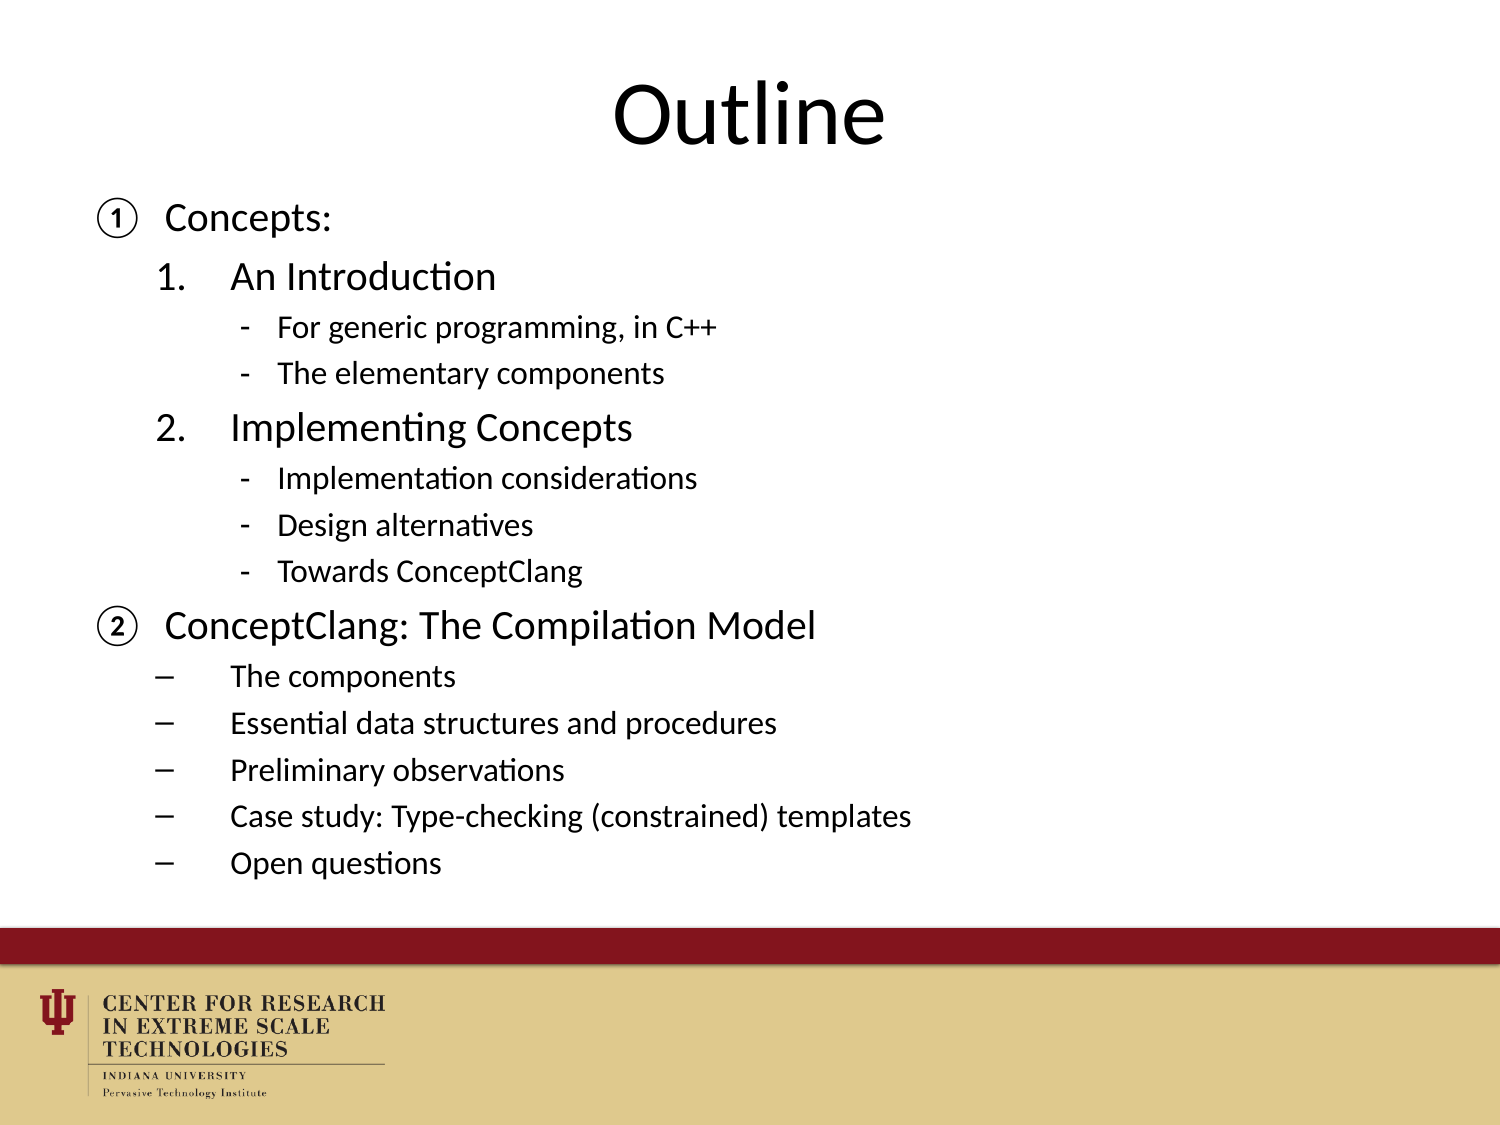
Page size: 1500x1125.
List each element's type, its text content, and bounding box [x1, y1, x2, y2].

title Outline [75, 45, 1425, 182]
list Concepts: An Introduction For generic programming, in C++ The elementary components Implementing Concepts Implementation considerations Design alternatives Towards ConceptClang ConceptClang: The Compilation Model The components Essential data structures and procedures Preliminary observations Case study: Type-checking (constrained) templates Open questions [75, 182, 1425, 991]
picture [25, 979, 399, 1109]
